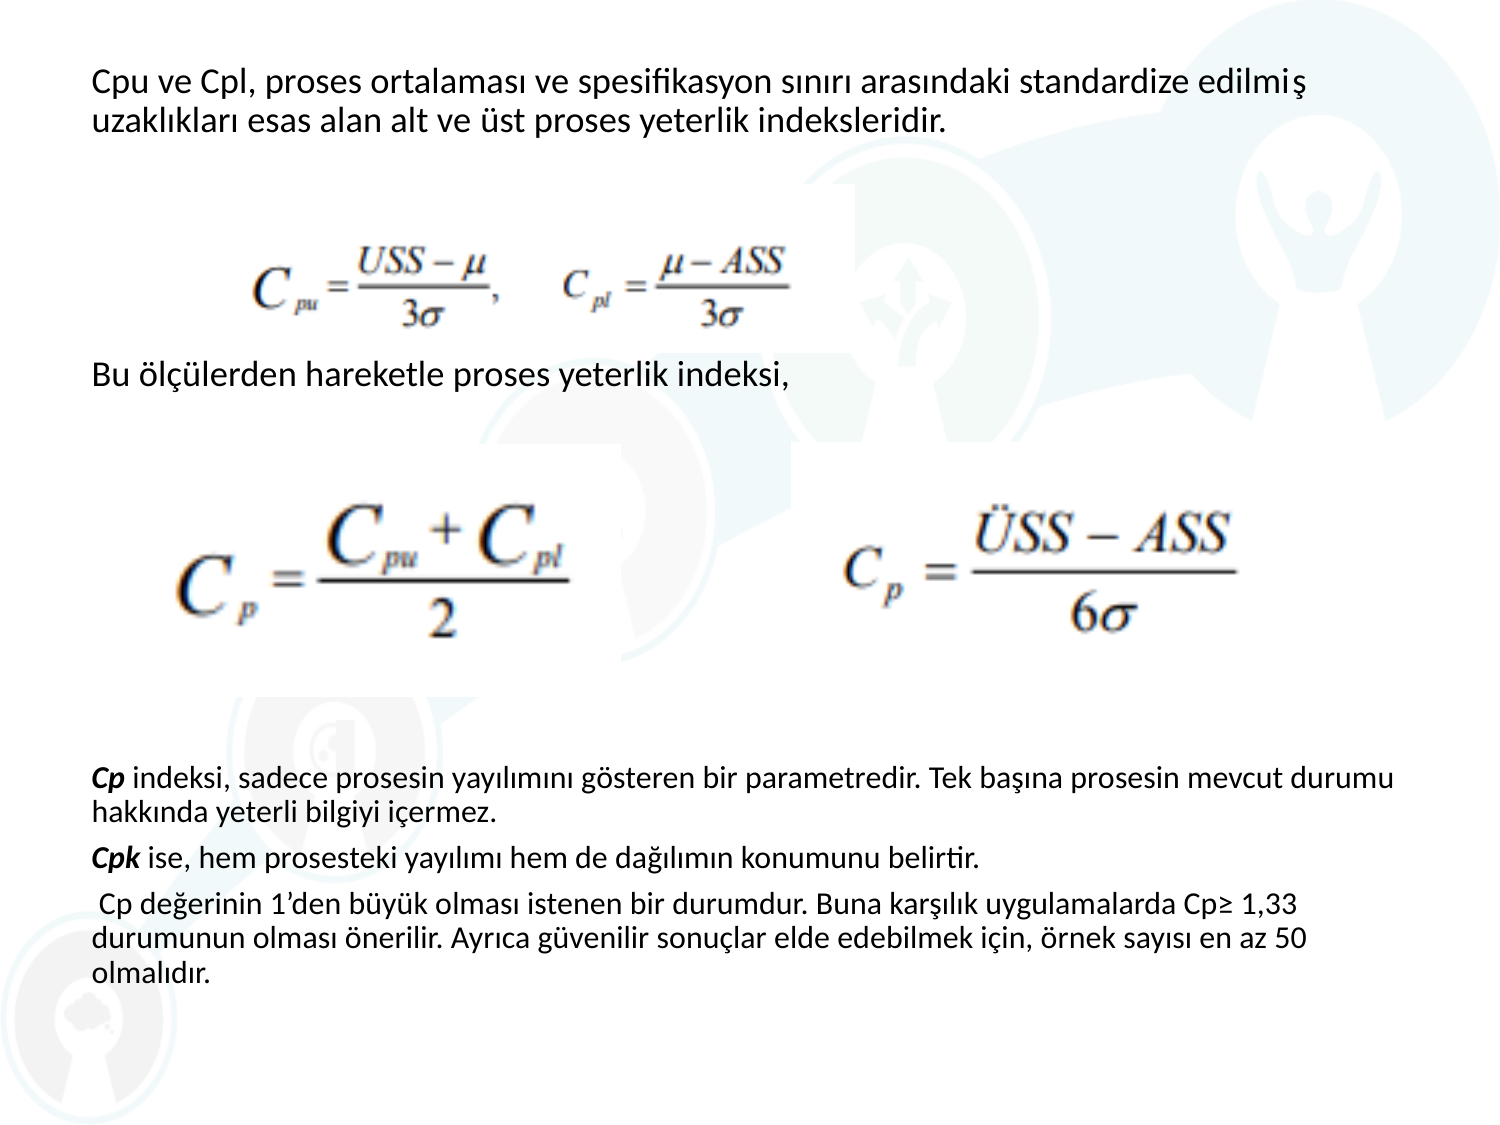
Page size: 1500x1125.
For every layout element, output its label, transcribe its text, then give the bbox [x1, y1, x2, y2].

picture [112, 444, 621, 697]
picture [791, 442, 1341, 698]
picture [230, 184, 855, 353]
list Cpu ve Cpl, proses ortalaması ve spesifikasyon sınırı arasındaki standardize edilmiş uzaklıkları esas alan alt ve üst proses yeterlik indeksleridir. Bu ölçülerden hareketle proses yeterlik indeksi, Cp indeksi, sadece prosesin yayılımını gösteren bir parametredir. Tek başına prosesin mevcut durumu hakkında yeterli bilgiyi içermez. Cpk ise, hem prosesteki yayılımı hem de dağılımın konumunu belirtir. Cp değerinin 1’den büyük olması istenen bir durumdur. Buna karşılık uygulamalarda Cp≥ 1,33 durumunun olması önerilir. Ayrıca güvenilir sonuçlar elde edebilmek için, örnek sayısı en az 50 olmalıdır. [76, 54, 1425, 1005]
